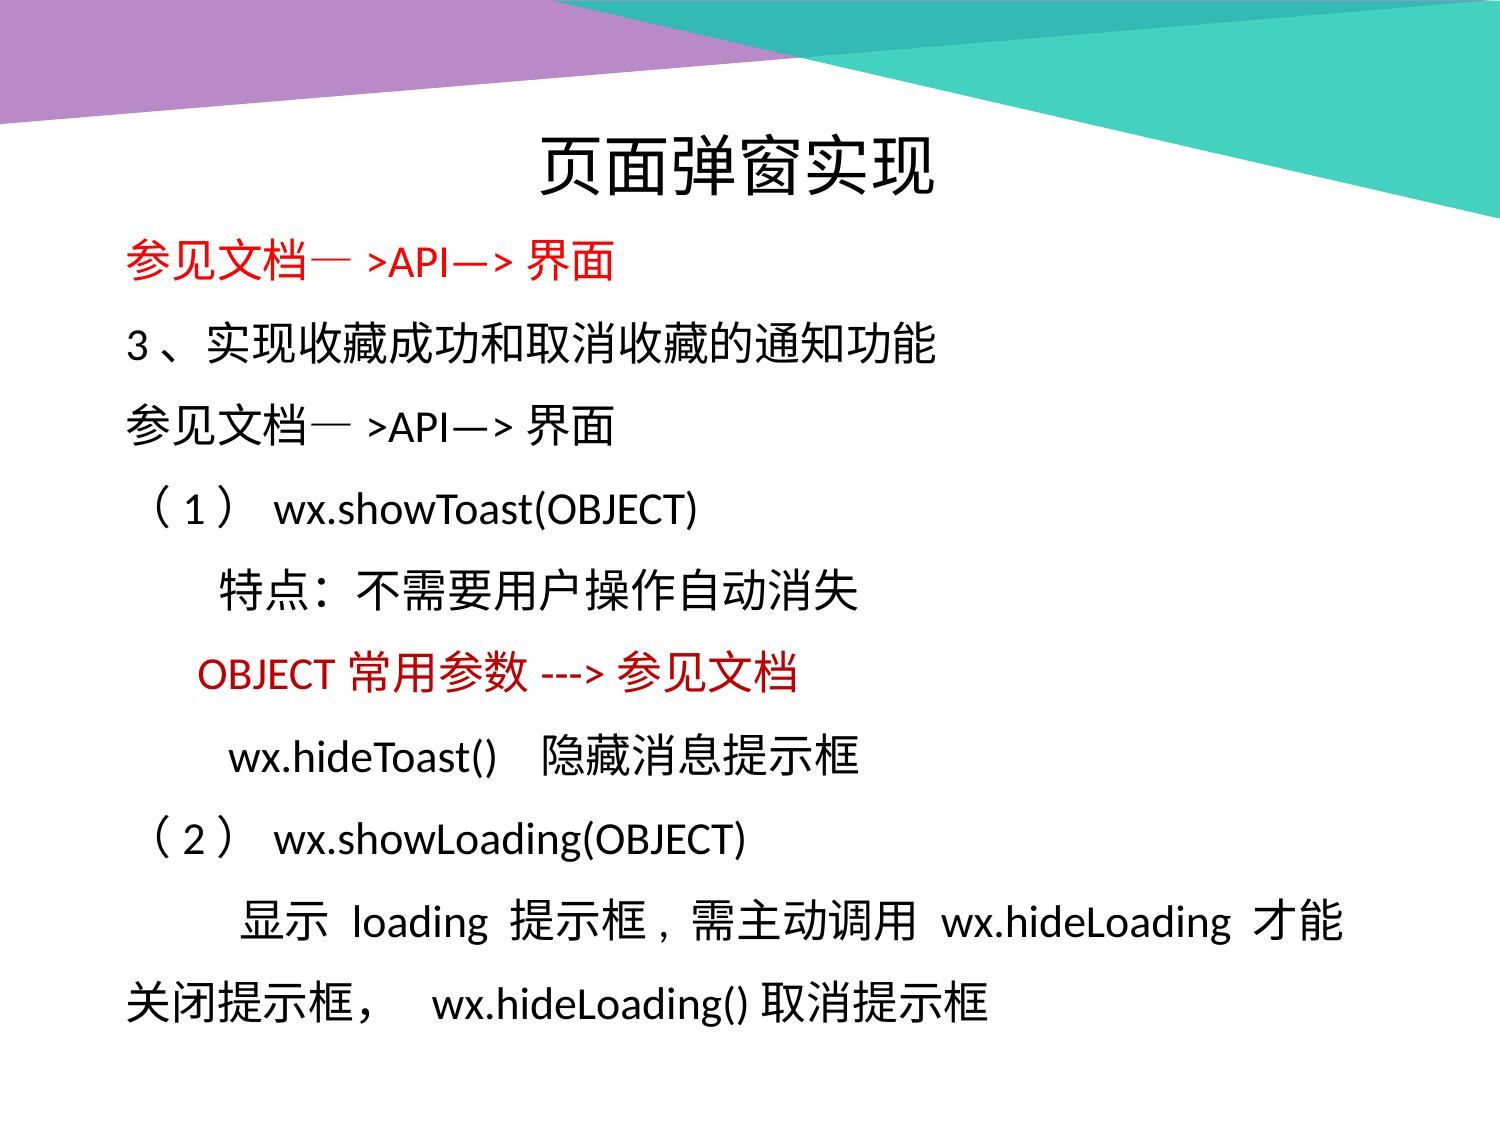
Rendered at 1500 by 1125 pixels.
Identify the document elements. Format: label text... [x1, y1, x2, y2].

text_box 页面弹窗实现 参见文档—>API—>界面 3、实现收藏成功和取消收藏的通知功能 参见文档—>API—>界面 （1）wx.showToast(OBJECT) 特点：不需要用户操作自动消失 OBJECT常用参数--->参见文档 wx.hideToast() 隐藏消息提示框 （2）wx.showLoading(OBJECT) 显示 loading 提示框, 需主动调用 wx.hideLoading 才能关闭提示框， wx.hideLoading()取消提示框 [110, 76, 1364, 1013]
